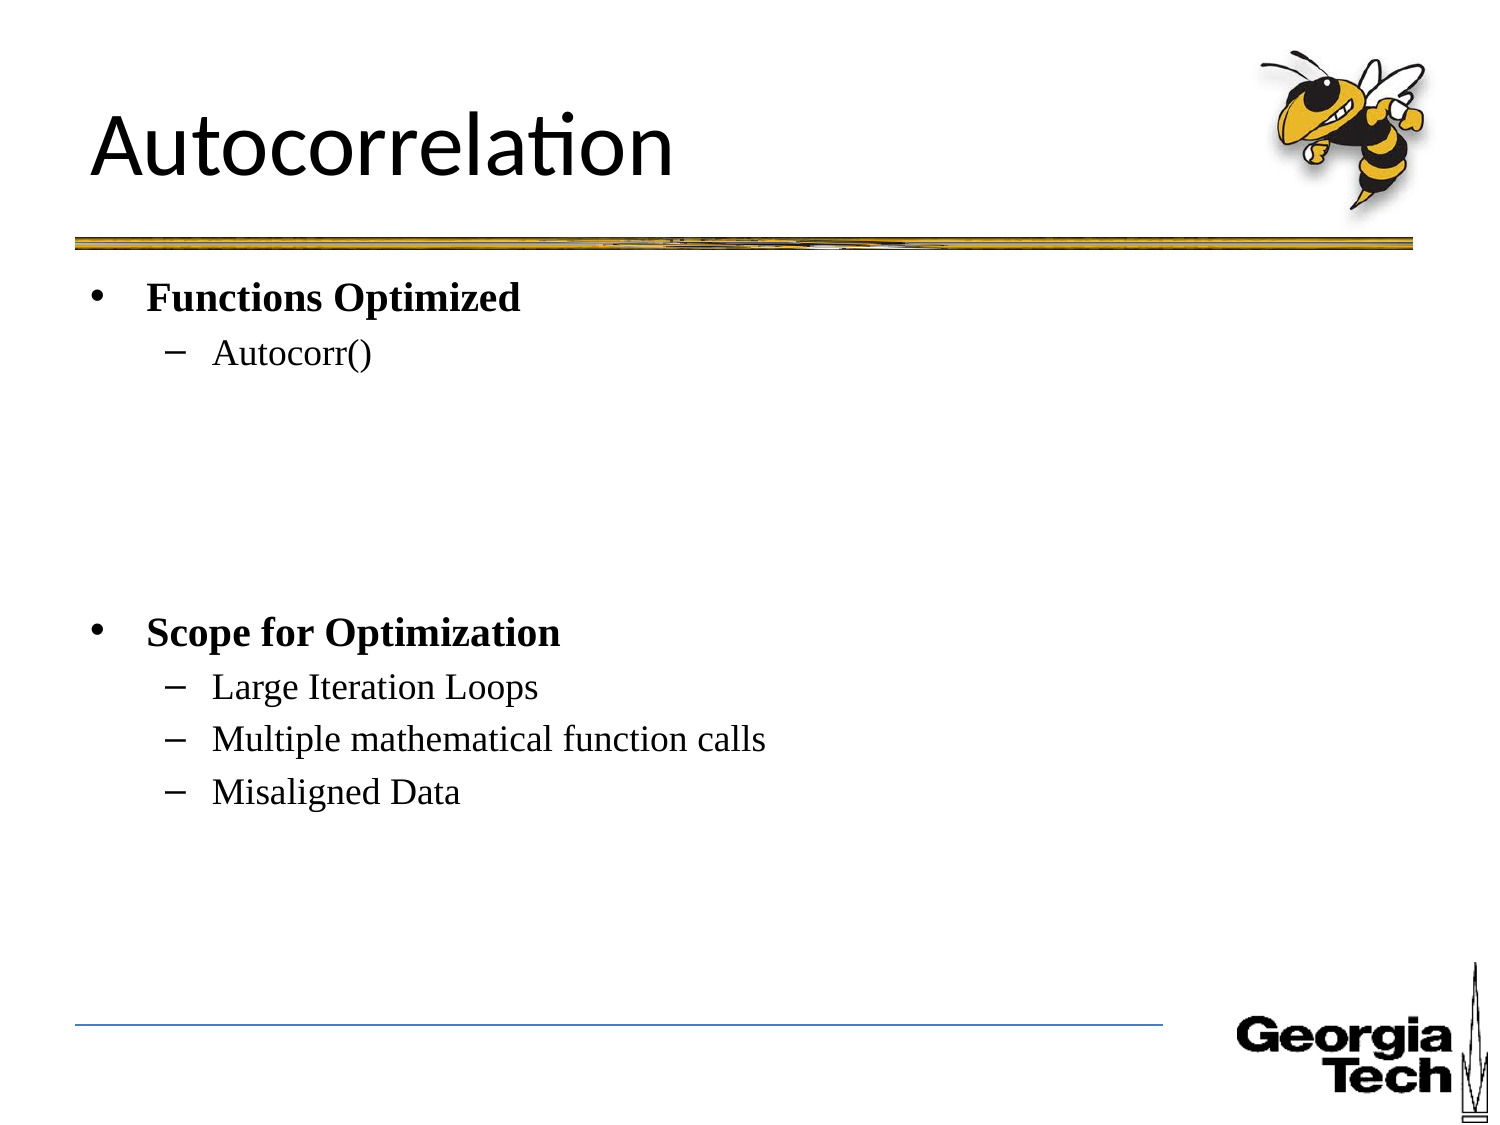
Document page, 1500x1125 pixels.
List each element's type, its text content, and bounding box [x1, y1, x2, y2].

picture [1237, 962, 1488, 1123]
list Functions Optimized Autocorr() Scope for Optimization Large Iteration Loops Multiple mathematical function calls Misaligned Data [75, 262, 1425, 1005]
picture [74, 237, 1413, 251]
title Autocorrelation [75, 45, 1425, 233]
picture [1249, 49, 1437, 232]
